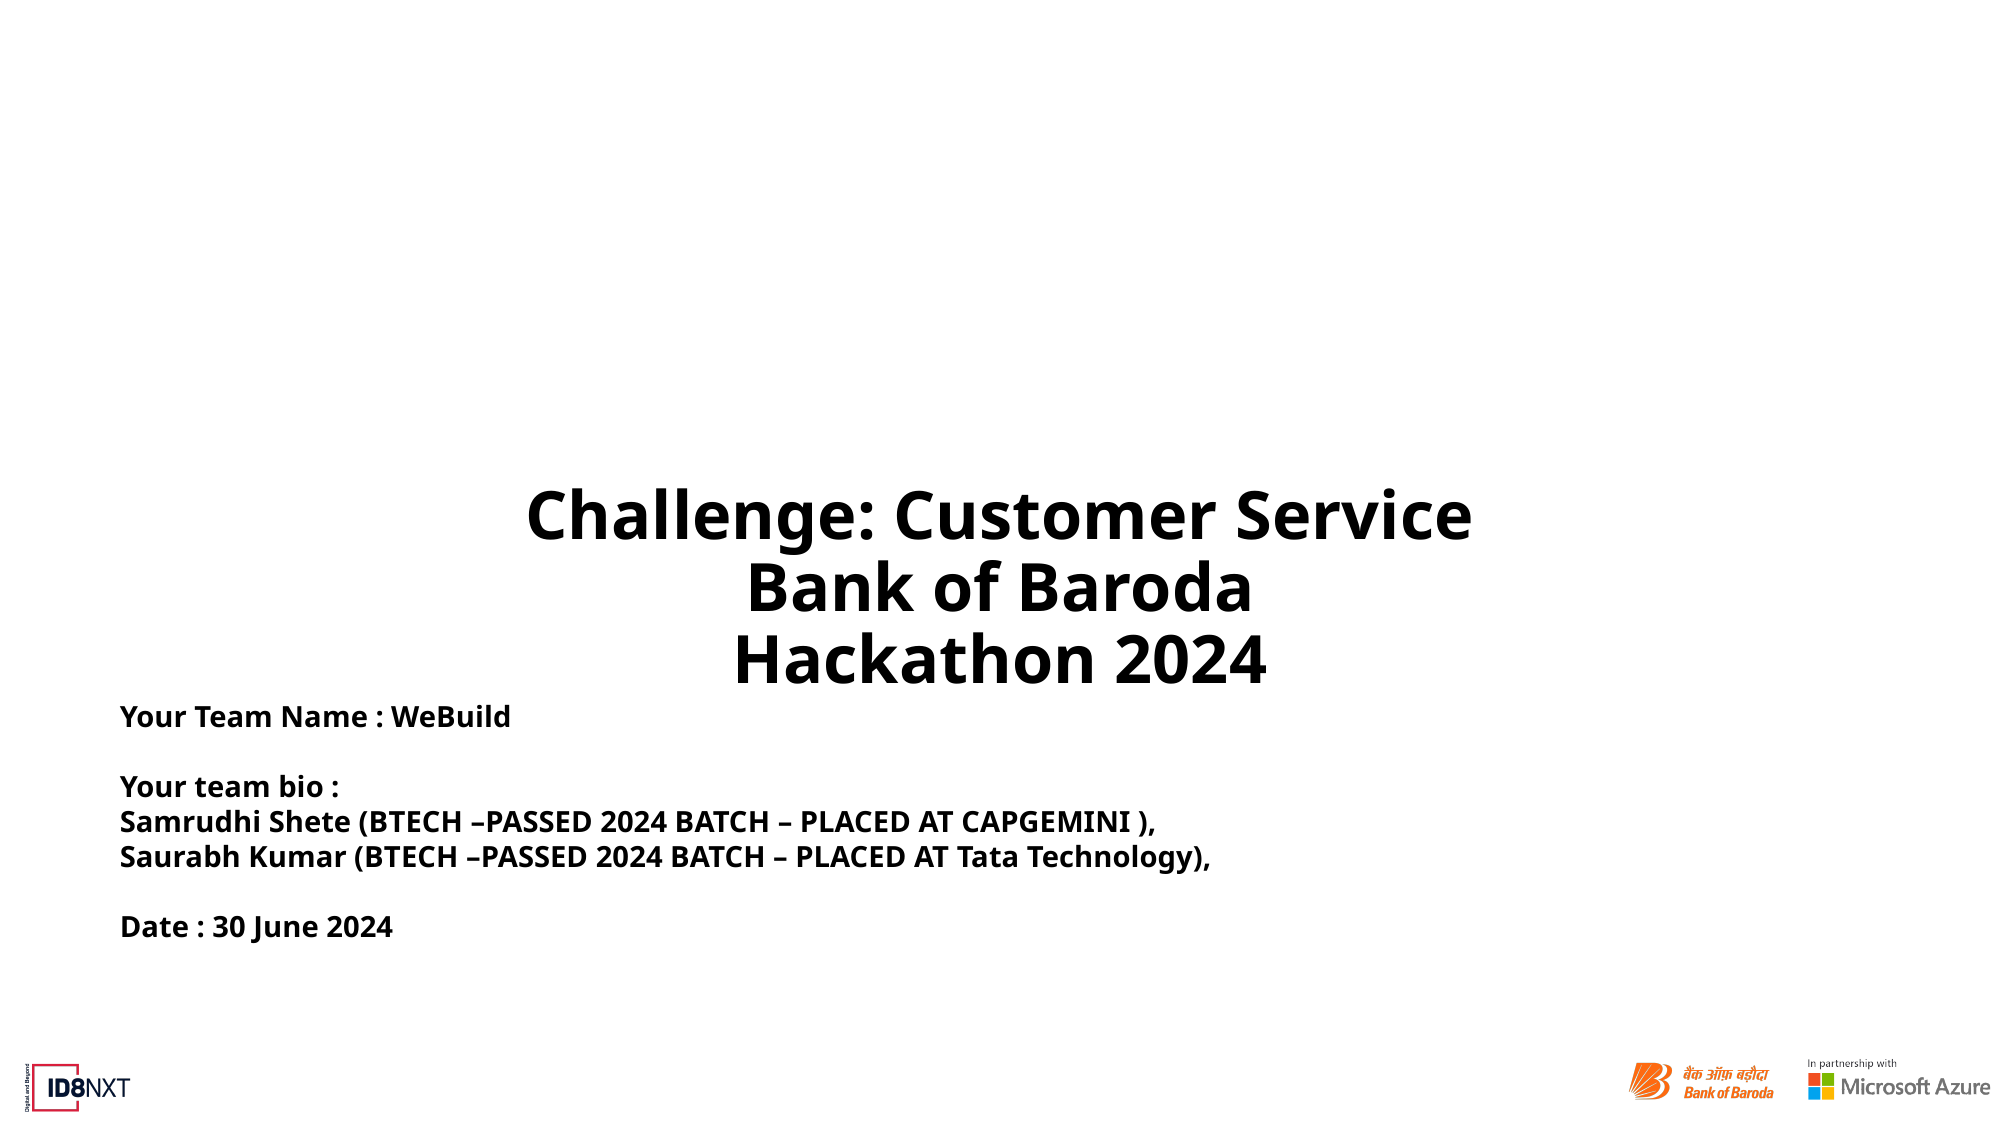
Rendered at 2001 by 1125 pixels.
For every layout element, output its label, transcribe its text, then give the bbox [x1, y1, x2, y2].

picture [1628, 1041, 1776, 1125]
text_box Challenge: Customer Service Bank of Baroda Hackathon 2024 [472, 467, 1528, 562]
text_box Your Team Name : WeBuild Your team bio : Samrudhi Shete (BTECH –PASSED 2024 BATCH – PLACED AT CAPGEMINI ), Saurabh Kumar (BTECH –PASSED 2024 BATCH – PLACED AT Tata Technology), Date : 30 June 2024 [104, 690, 1528, 951]
picture [17, 1052, 138, 1123]
picture [1806, 1057, 1992, 1102]
